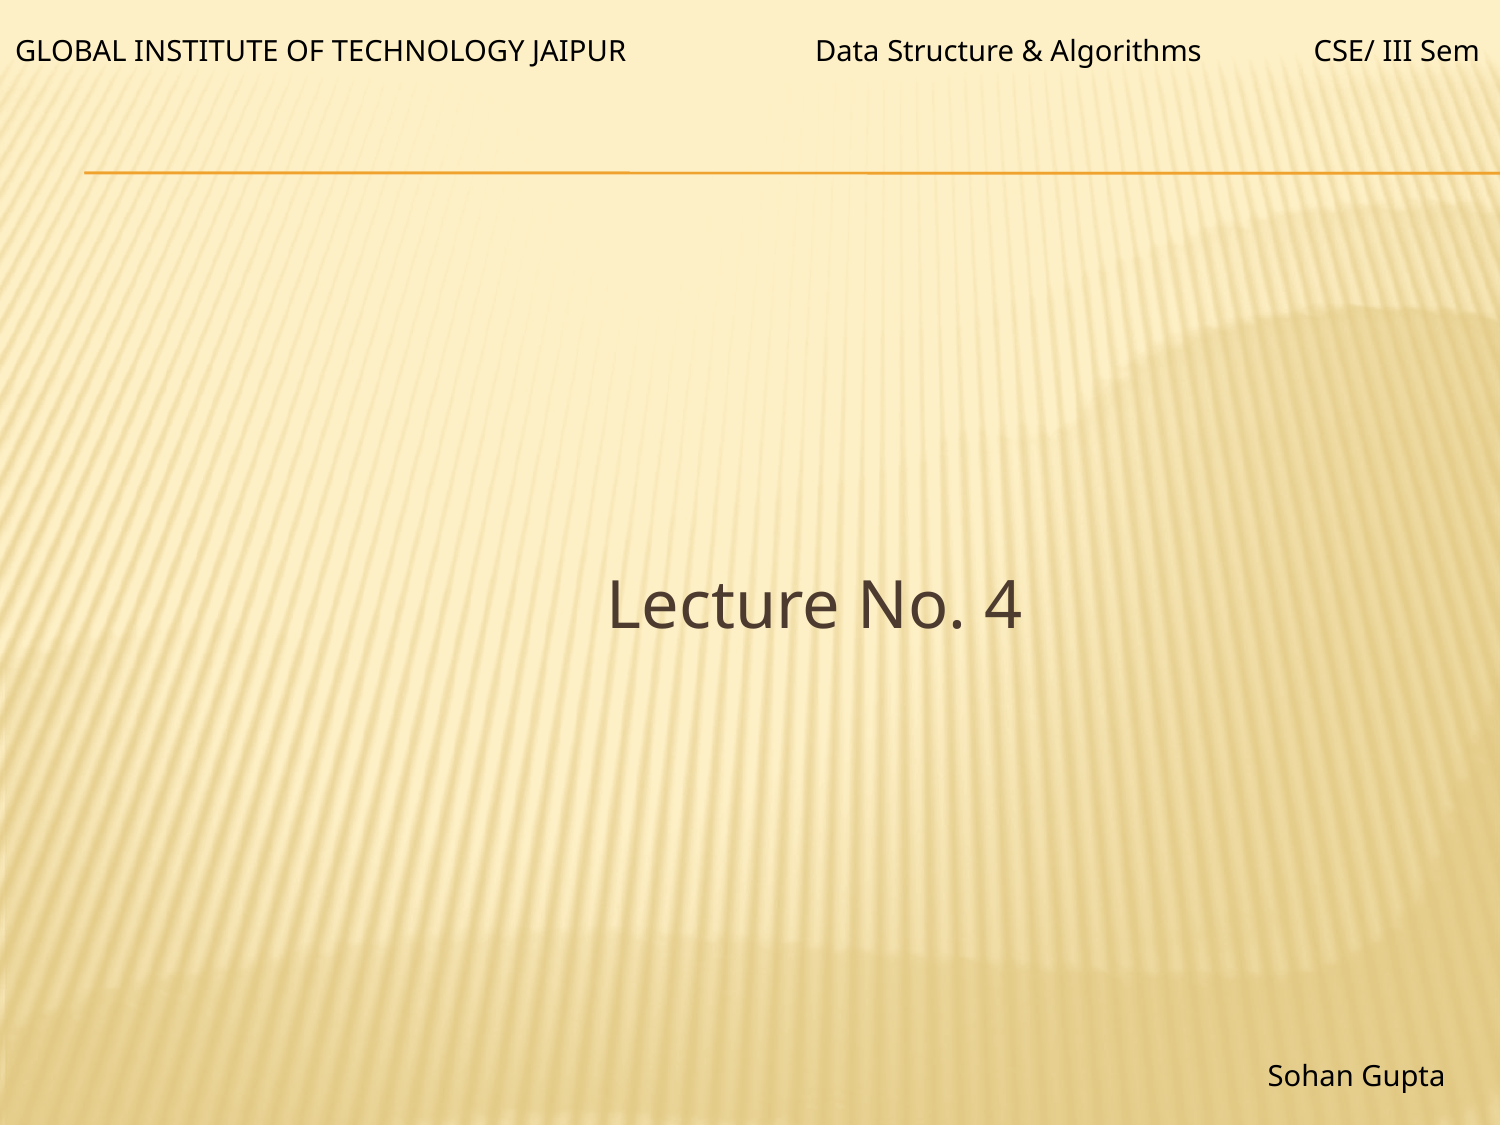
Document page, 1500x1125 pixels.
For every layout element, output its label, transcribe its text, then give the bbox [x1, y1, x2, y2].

picture [0, 0, 1500, 1125]
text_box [0, 24, 1241, 76]
list Lecture No. 4 [50, 254, 1475, 998]
text_box Sohan Gupta [1252, 1050, 1500, 1101]
text_box CSE/ III Sem [1298, 25, 1500, 76]
